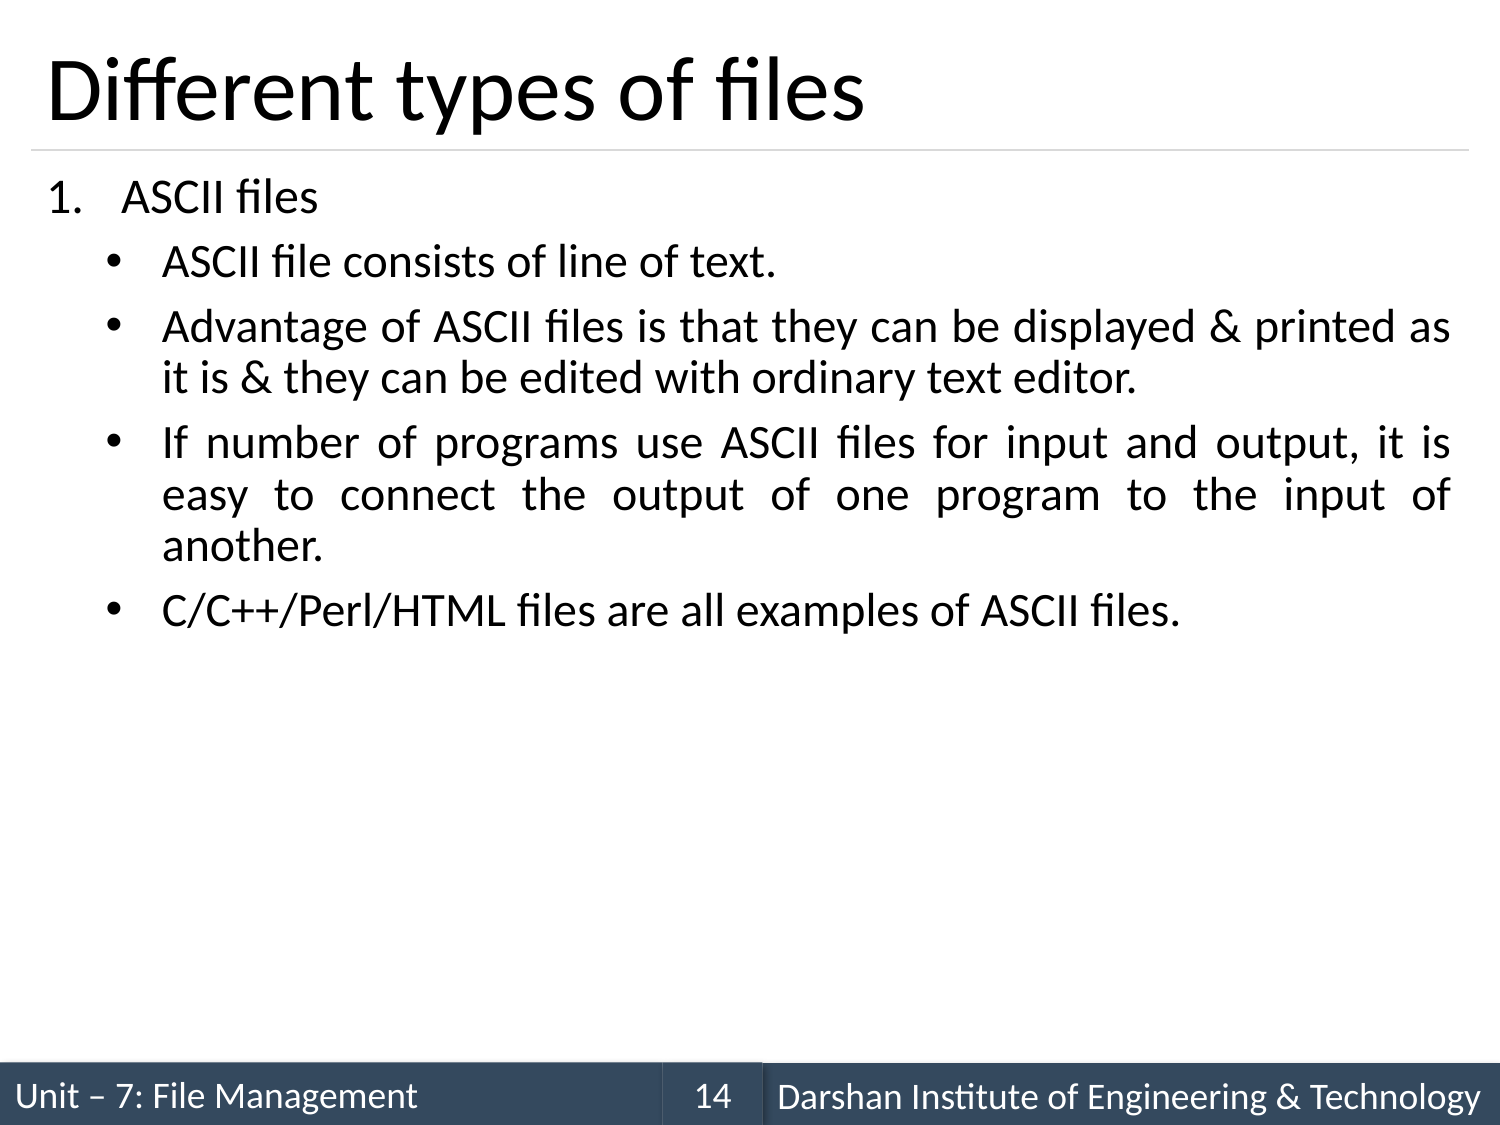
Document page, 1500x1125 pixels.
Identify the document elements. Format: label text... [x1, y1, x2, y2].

list ASCII files ASCII file consists of line of text. Advantage of ASCII files is that they can be displayed & printed as it is & they can be edited with ordinary text editor. If number of programs use ASCII files for input and output, it is easy to connect the output of one program to the input of another. C/C++/Perl/HTML files are all examples of ASCII files. [31, 162, 1469, 1038]
title Different types of files [31, 17, 1469, 150]
